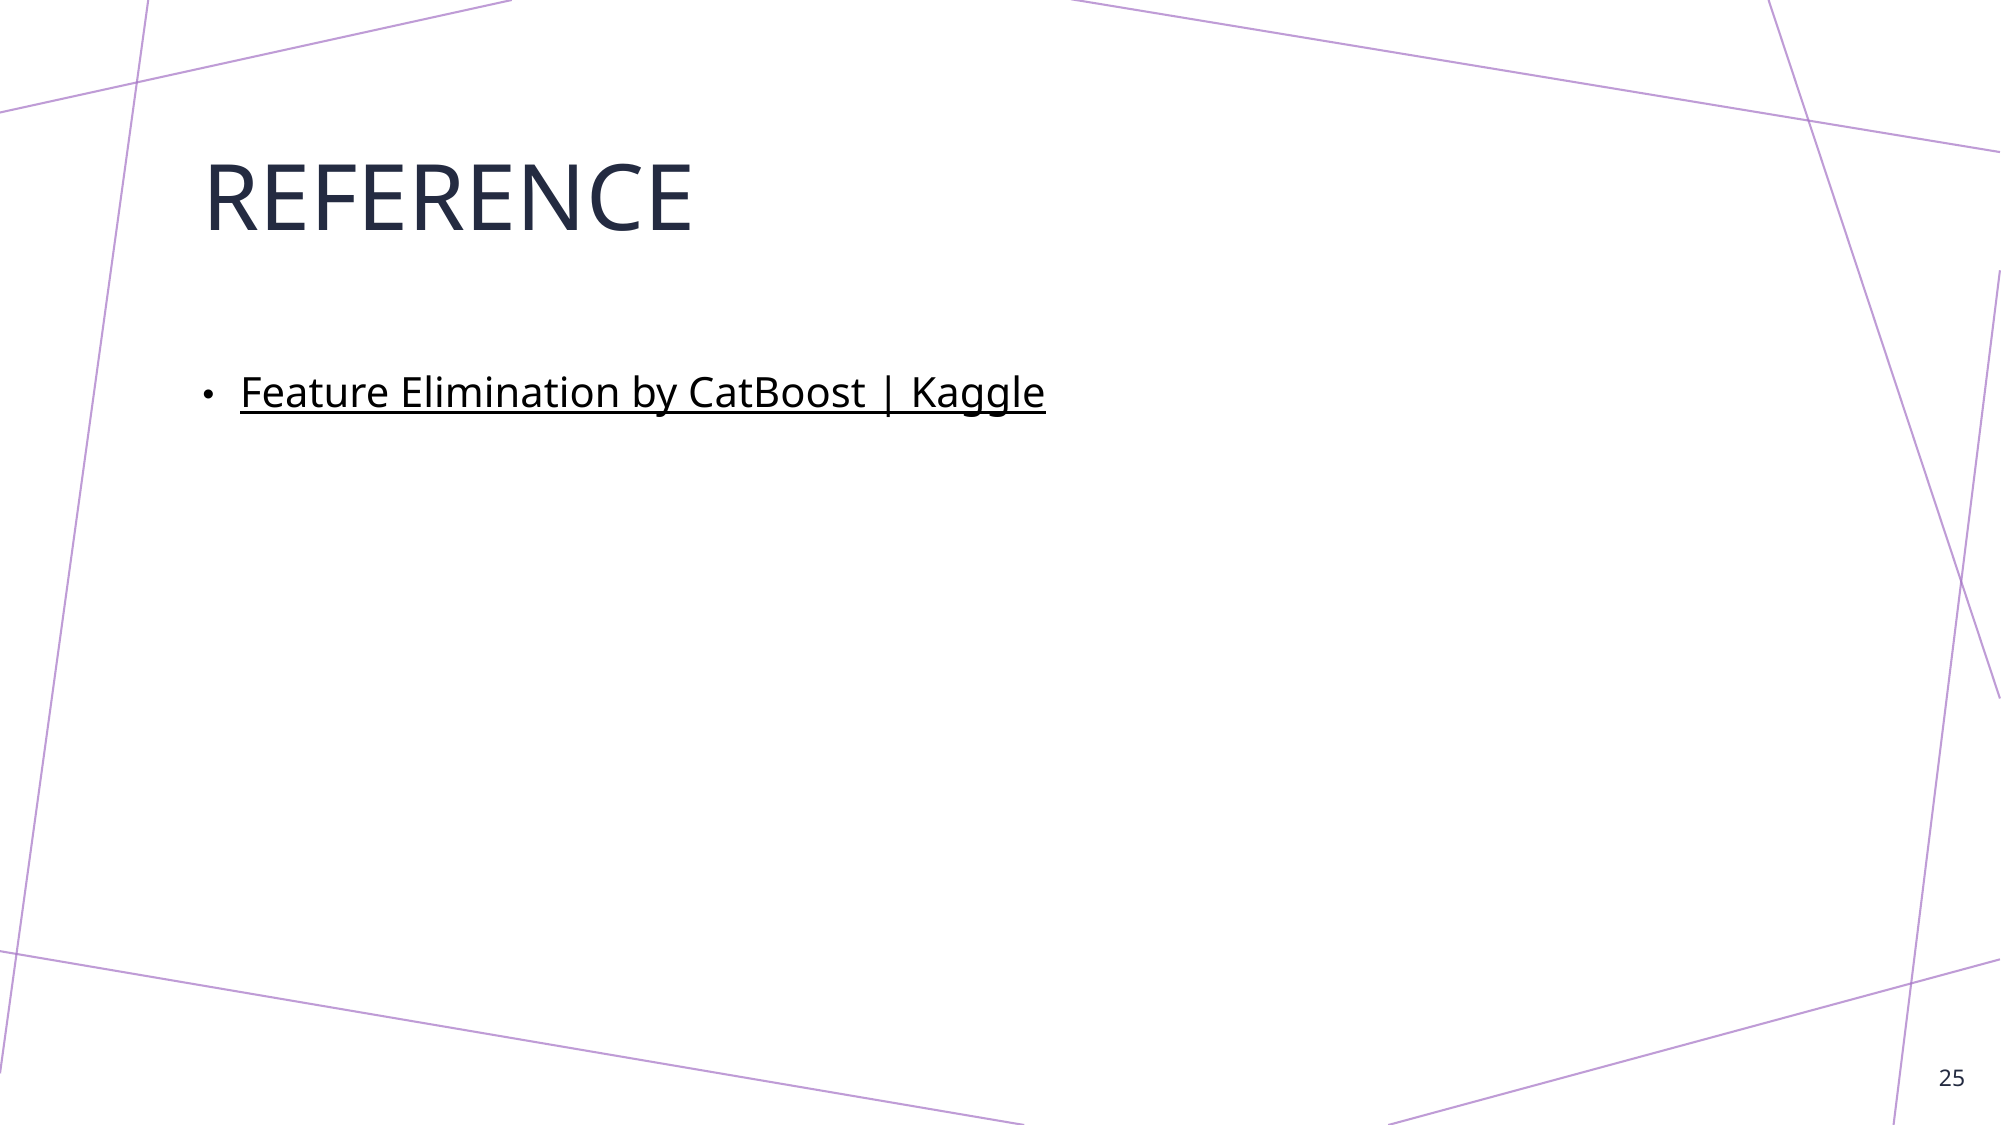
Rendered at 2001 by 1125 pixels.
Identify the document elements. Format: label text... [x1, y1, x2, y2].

list Feature Elimination by CatBoost | Kaggle [187, 329, 1813, 990]
slide_number 25 [1903, 1049, 1981, 1110]
title reference [187, 87, 1813, 315]
